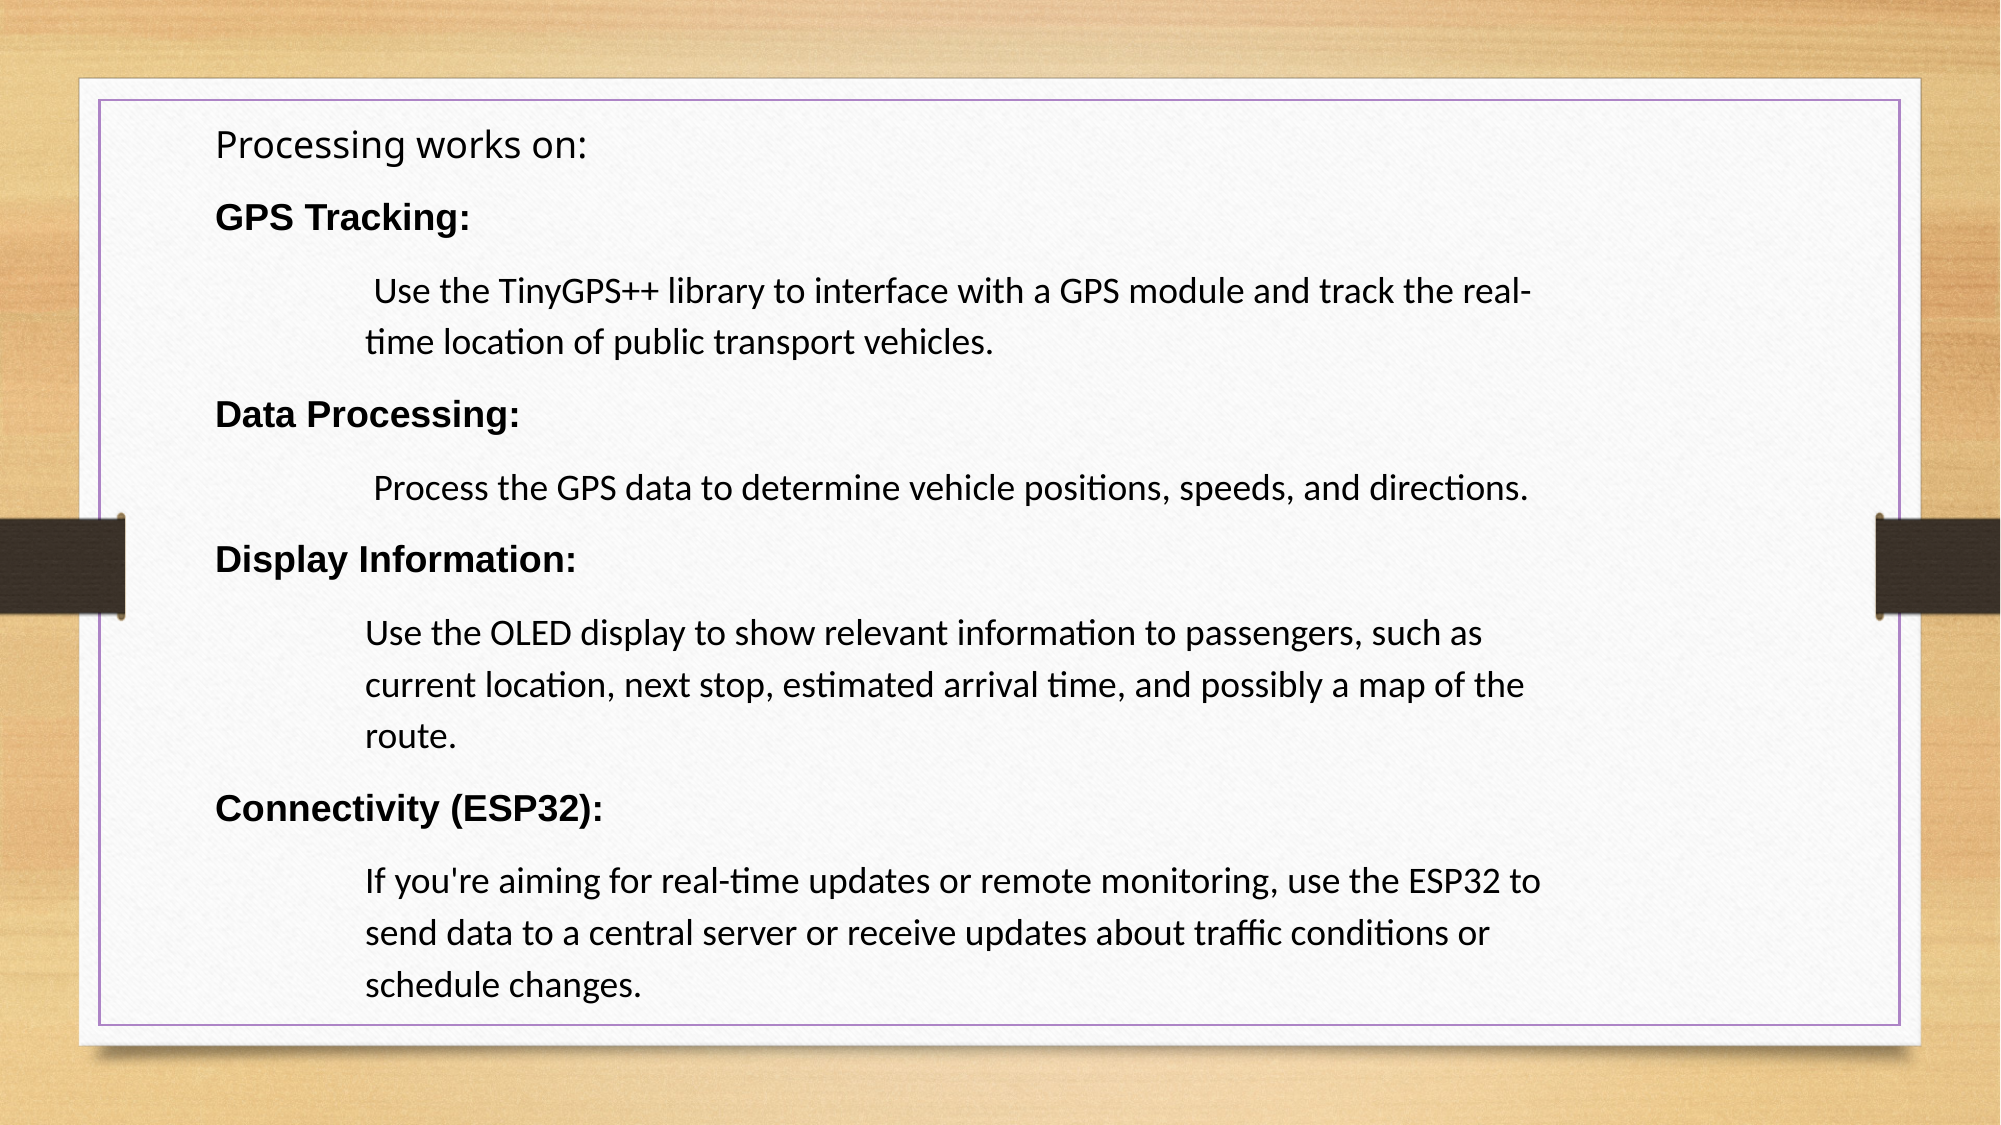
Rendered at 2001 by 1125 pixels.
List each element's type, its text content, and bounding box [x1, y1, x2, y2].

text_box Processing works on: GPS Tracking: Use the TinyGPS++ library to interface with a GPS module and track the real-time location of public transport vehicles. Data Processing: Process the GPS data to determine vehicle positions, speeds, and directions. Display Information: Use the OLED display to show relevant information to passengers, such as current location, next stop, estimated arrival time, and possibly a map of the route. Connectivity (ESP32): If you're aiming for real-time updates or remote monitoring, use the ESP32 to send data to a central server or receive updates about traffic conditions or schedule changes. [200, 106, 1575, 1013]
picture [0, 0, 2001, 1125]
